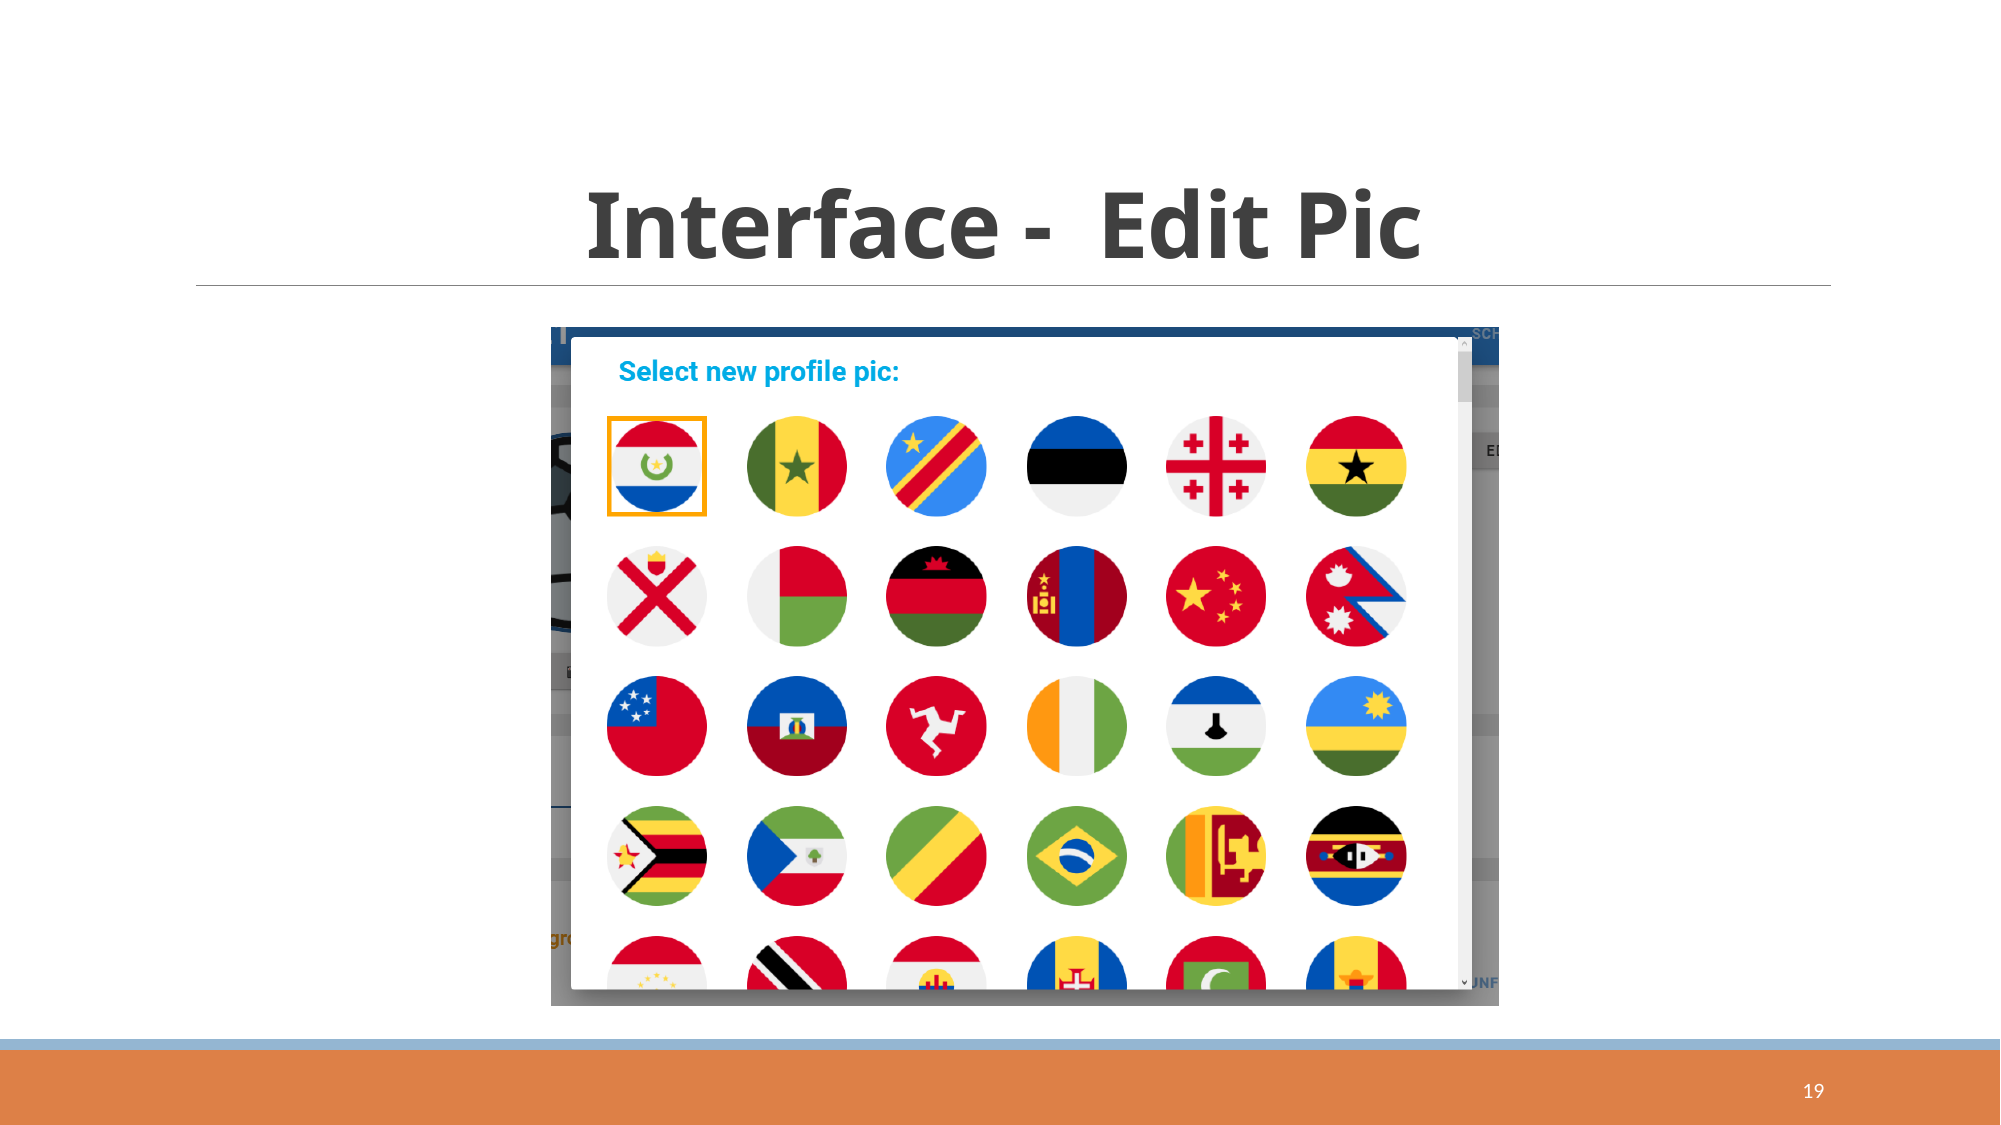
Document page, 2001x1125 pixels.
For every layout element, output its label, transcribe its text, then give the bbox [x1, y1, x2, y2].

picture [550, 326, 1499, 1007]
slide_number 19 [1624, 1059, 1840, 1120]
title Interface - Edit Pic [180, 47, 1830, 285]
